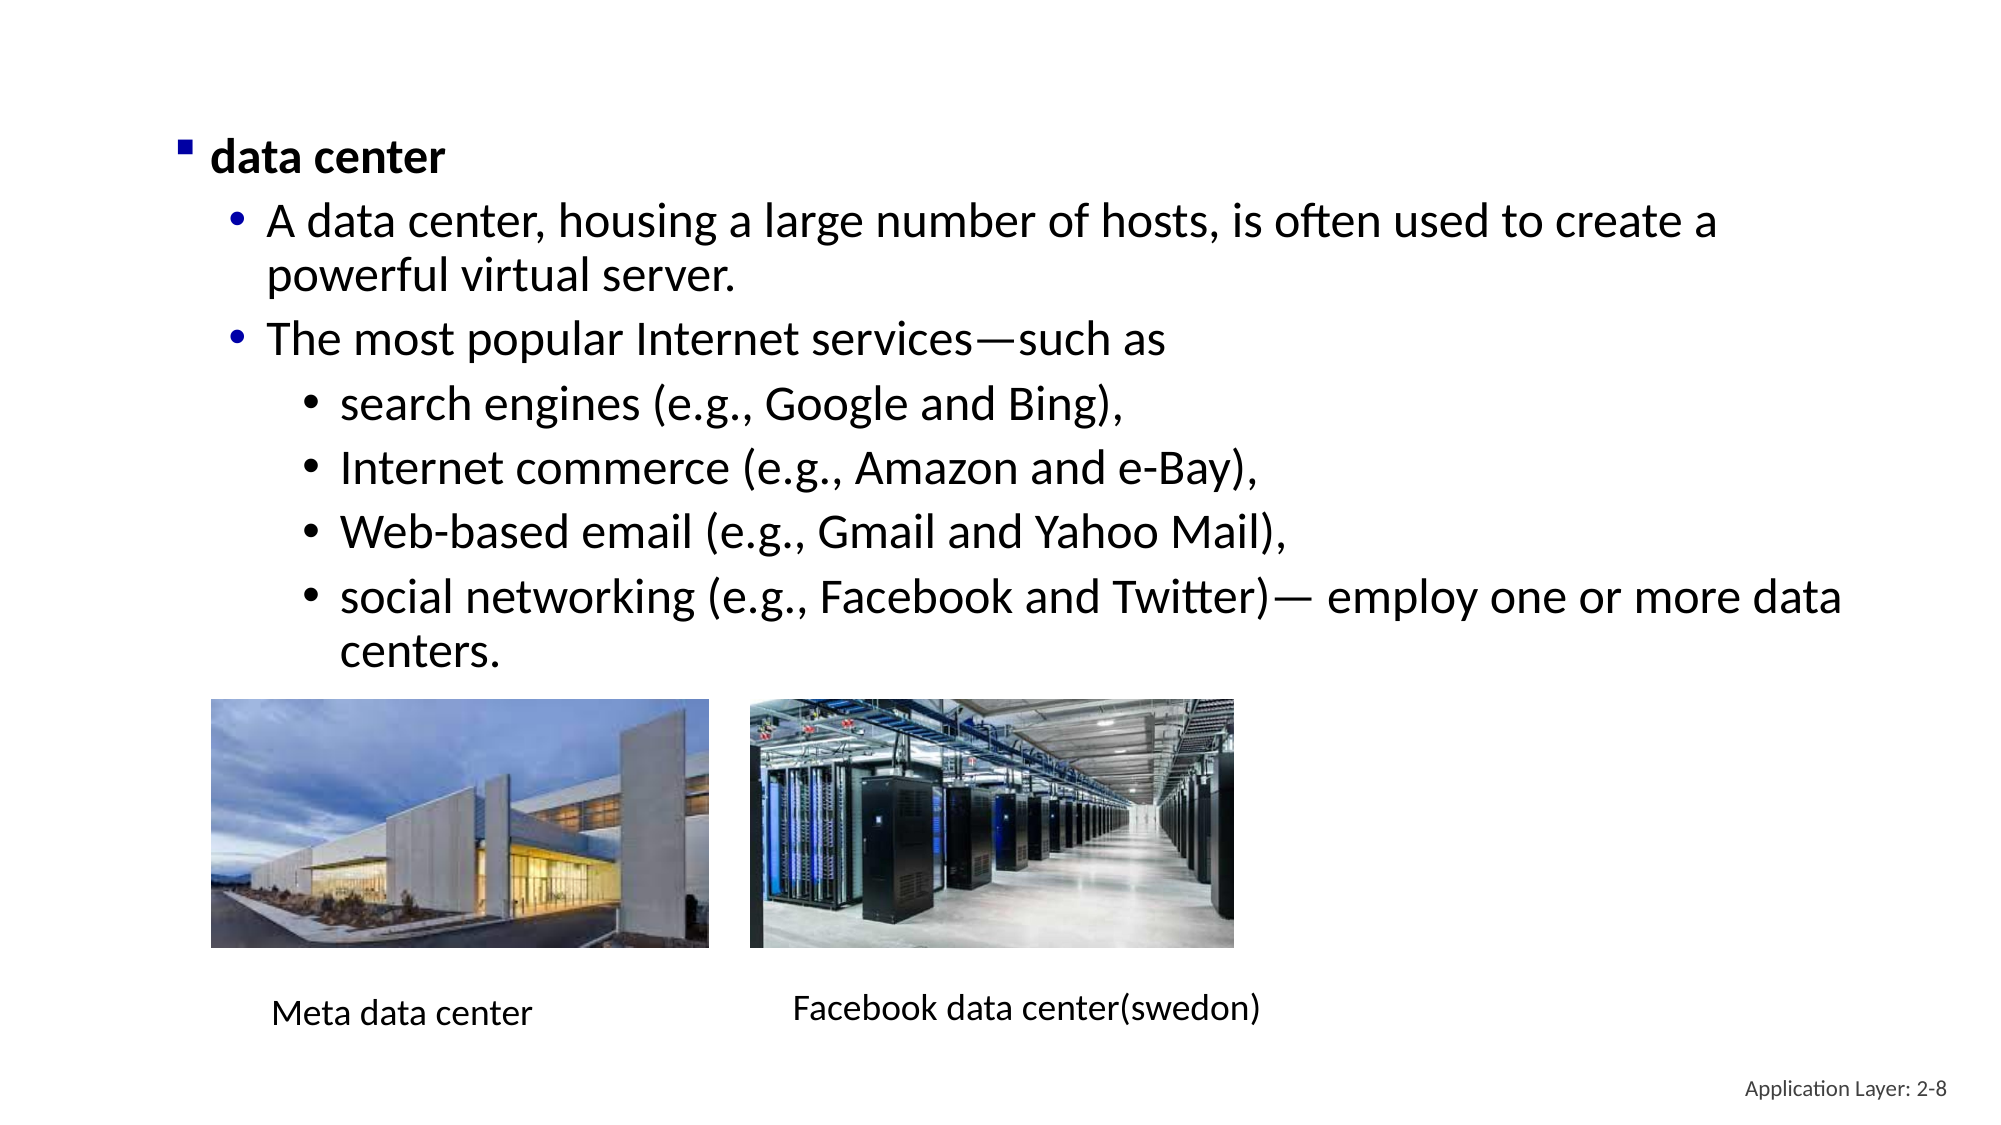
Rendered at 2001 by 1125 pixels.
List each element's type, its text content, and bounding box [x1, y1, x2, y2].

list data center A data center, housing a large number of hosts, is often used to create a powerful virtual server. The most popular Internet services—such as search engines (e.g., Google and Bing), Internet commerce (e.g., Amazon and e-Bay), Web-based email (e.g., Gmail and Yahoo Mail), social networking (e.g., Facebook and Twitter)— employ one or more data centers. [137, 122, 1888, 1074]
picture [749, 699, 1234, 948]
text_box Meta data center [256, 980, 549, 1041]
slide_number Application Layer: 2-8 [1512, 1056, 1963, 1117]
picture [211, 699, 709, 948]
text_box Facebook data center(swedon) [778, 975, 1277, 1035]
